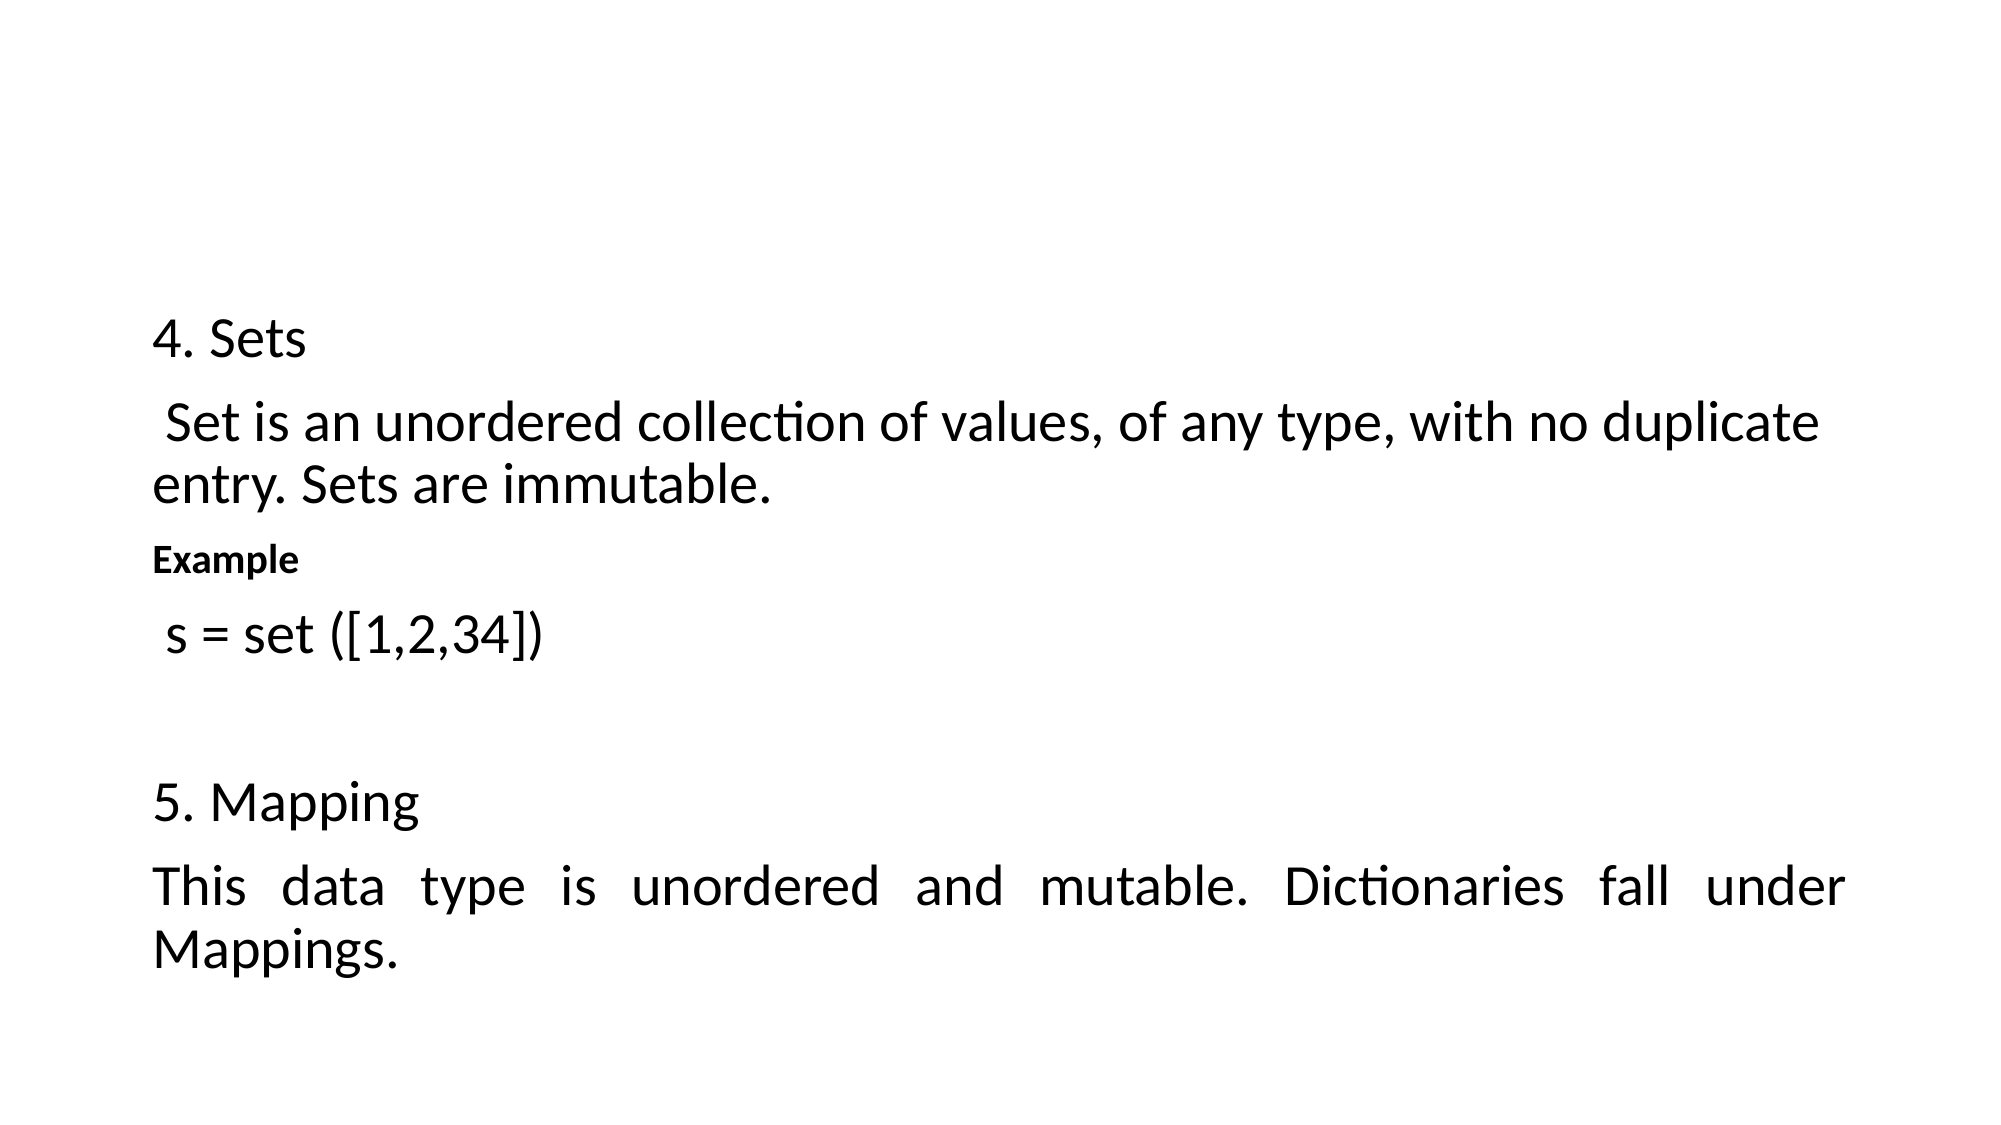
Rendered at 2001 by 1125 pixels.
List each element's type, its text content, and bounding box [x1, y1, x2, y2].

list 4. Sets Set is an unordered collection of values, of any type, with no duplicate entry. Sets are immutable. Example s = set ([1,2,34]) 5. Mapping This data type is unordered and mutable. Dictionaries fall under Mappings. [137, 299, 1863, 1014]
